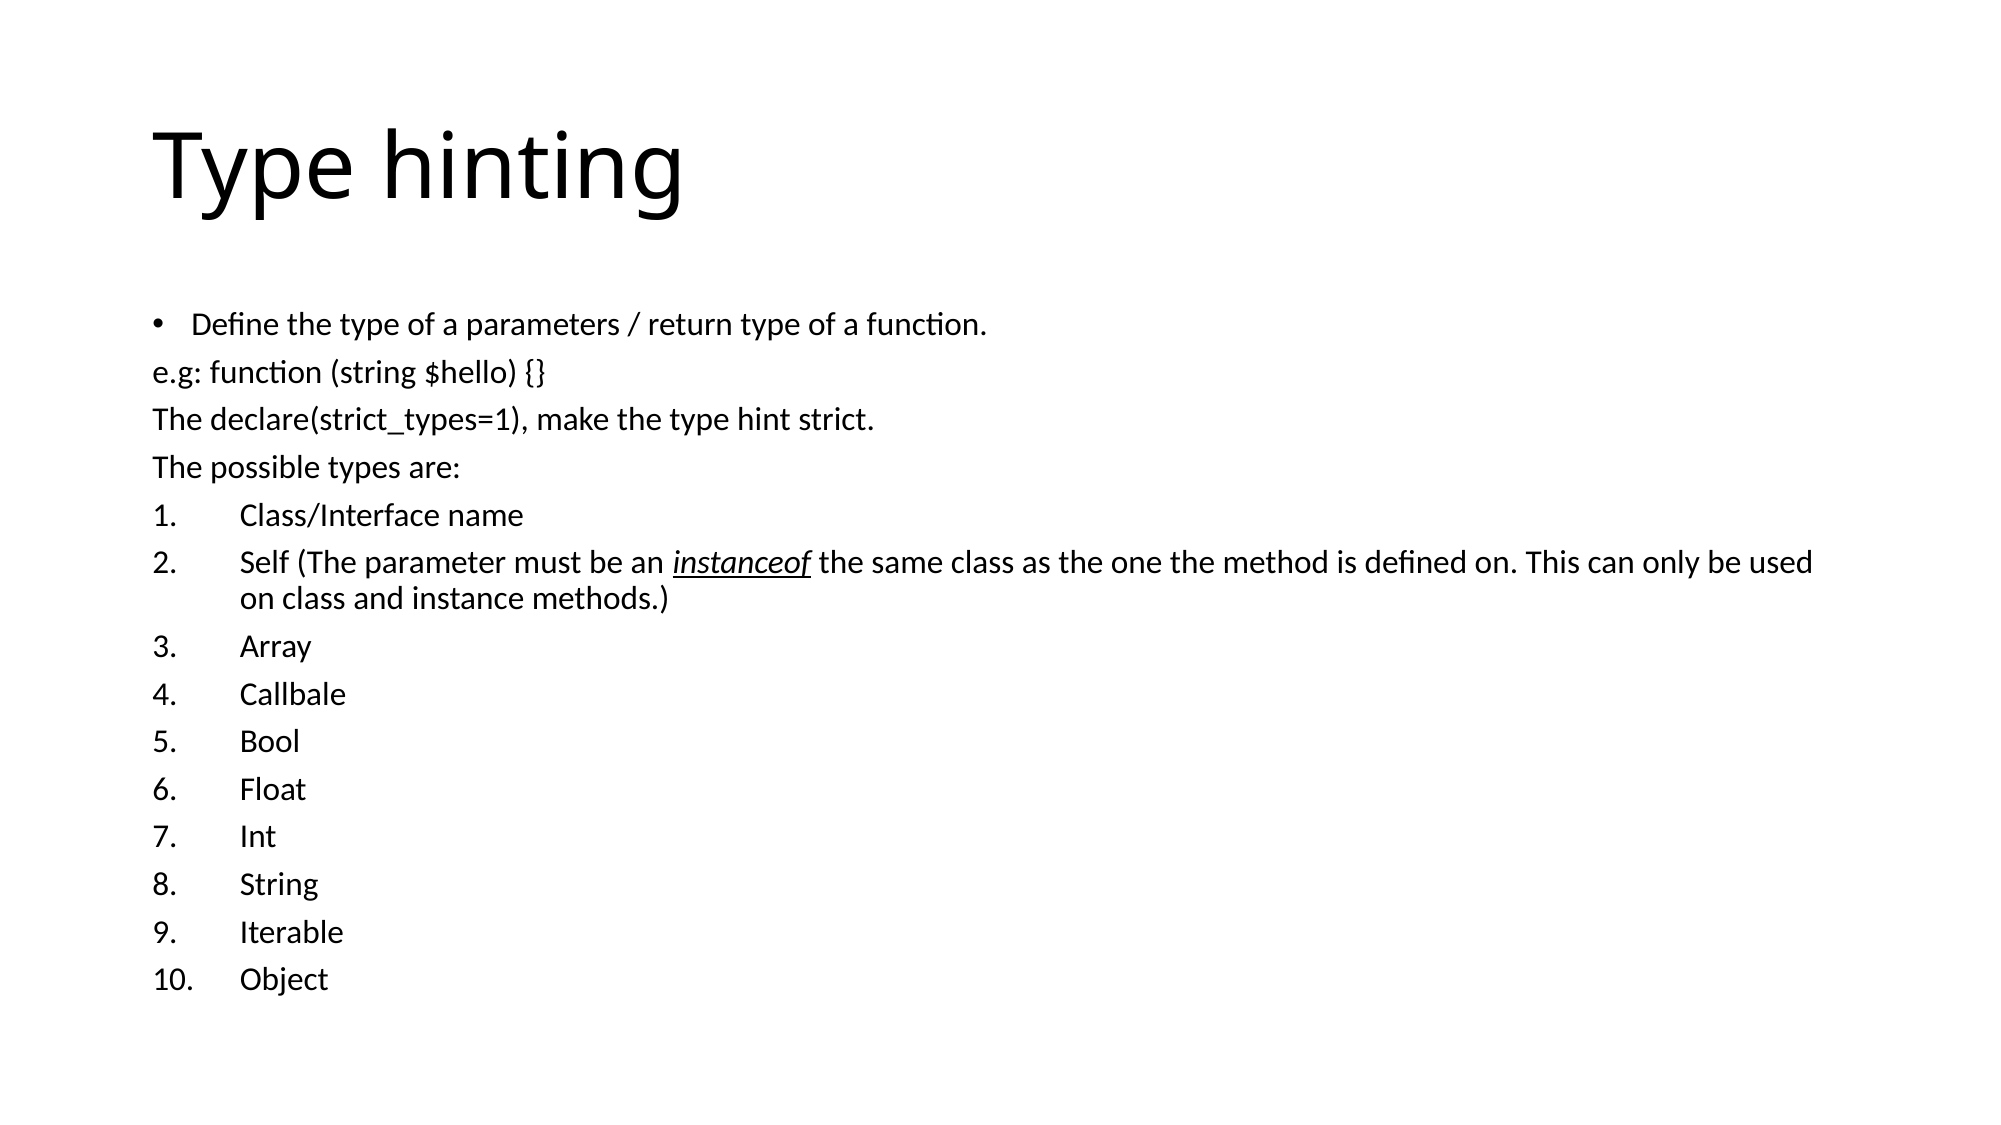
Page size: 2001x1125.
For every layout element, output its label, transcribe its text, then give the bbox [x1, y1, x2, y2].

list Define the type of a parameters / return type of a function. e.g: function (string $hello) {} The declare(strict_types=1), make the type hint strict. The possible types are: Class/Interface name Self (The parameter must be an instanceof the same class as the one the method is defined on. This can only be used on class and instance methods.) Array Callbale Bool Float Int String Iterable Object [137, 299, 1863, 1014]
title Type hinting [137, 59, 1863, 278]
